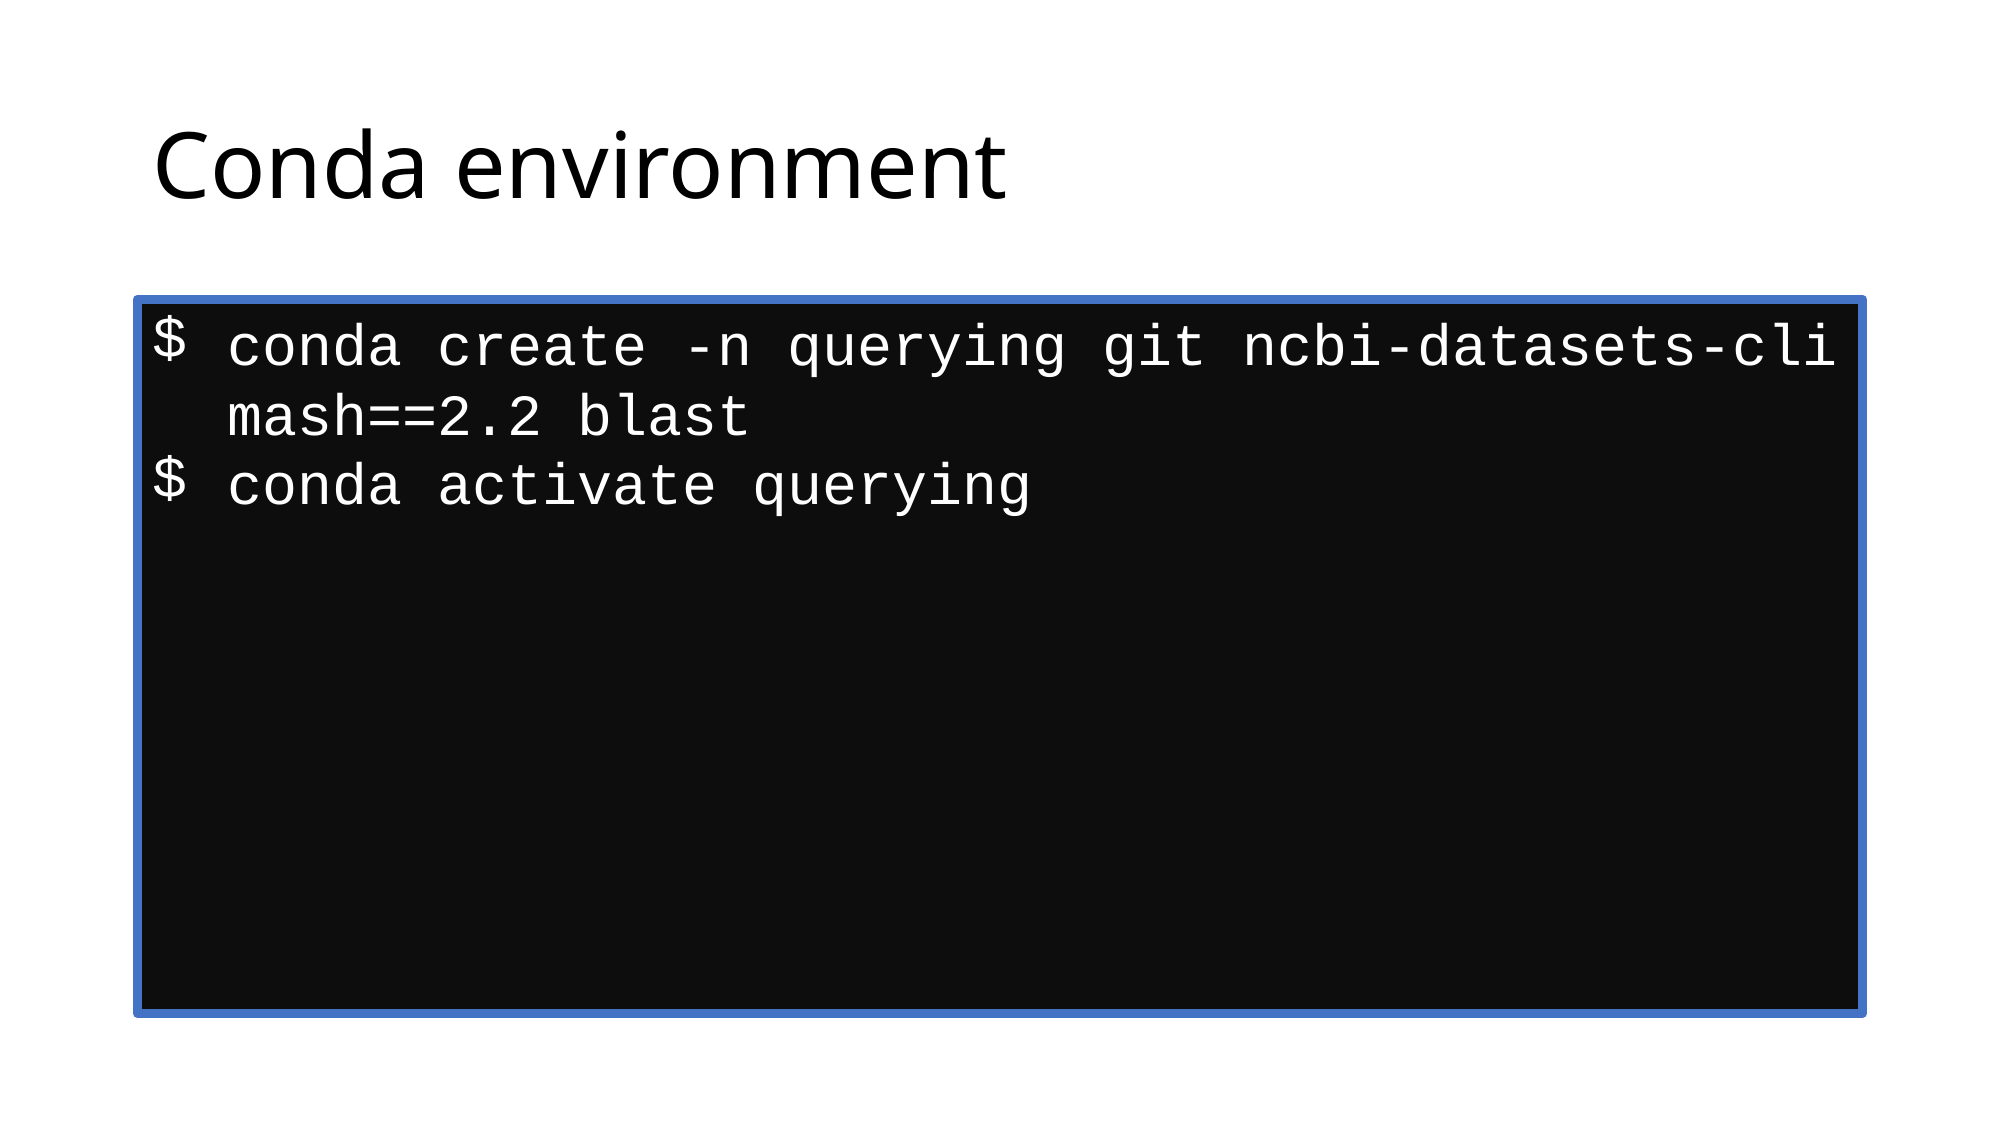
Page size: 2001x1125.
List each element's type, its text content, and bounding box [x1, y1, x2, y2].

list conda create -n querying git ncbi-datasets-cli mash==2.2 blast conda activate querying [137, 299, 1863, 1014]
title Conda environment [137, 59, 1863, 278]
